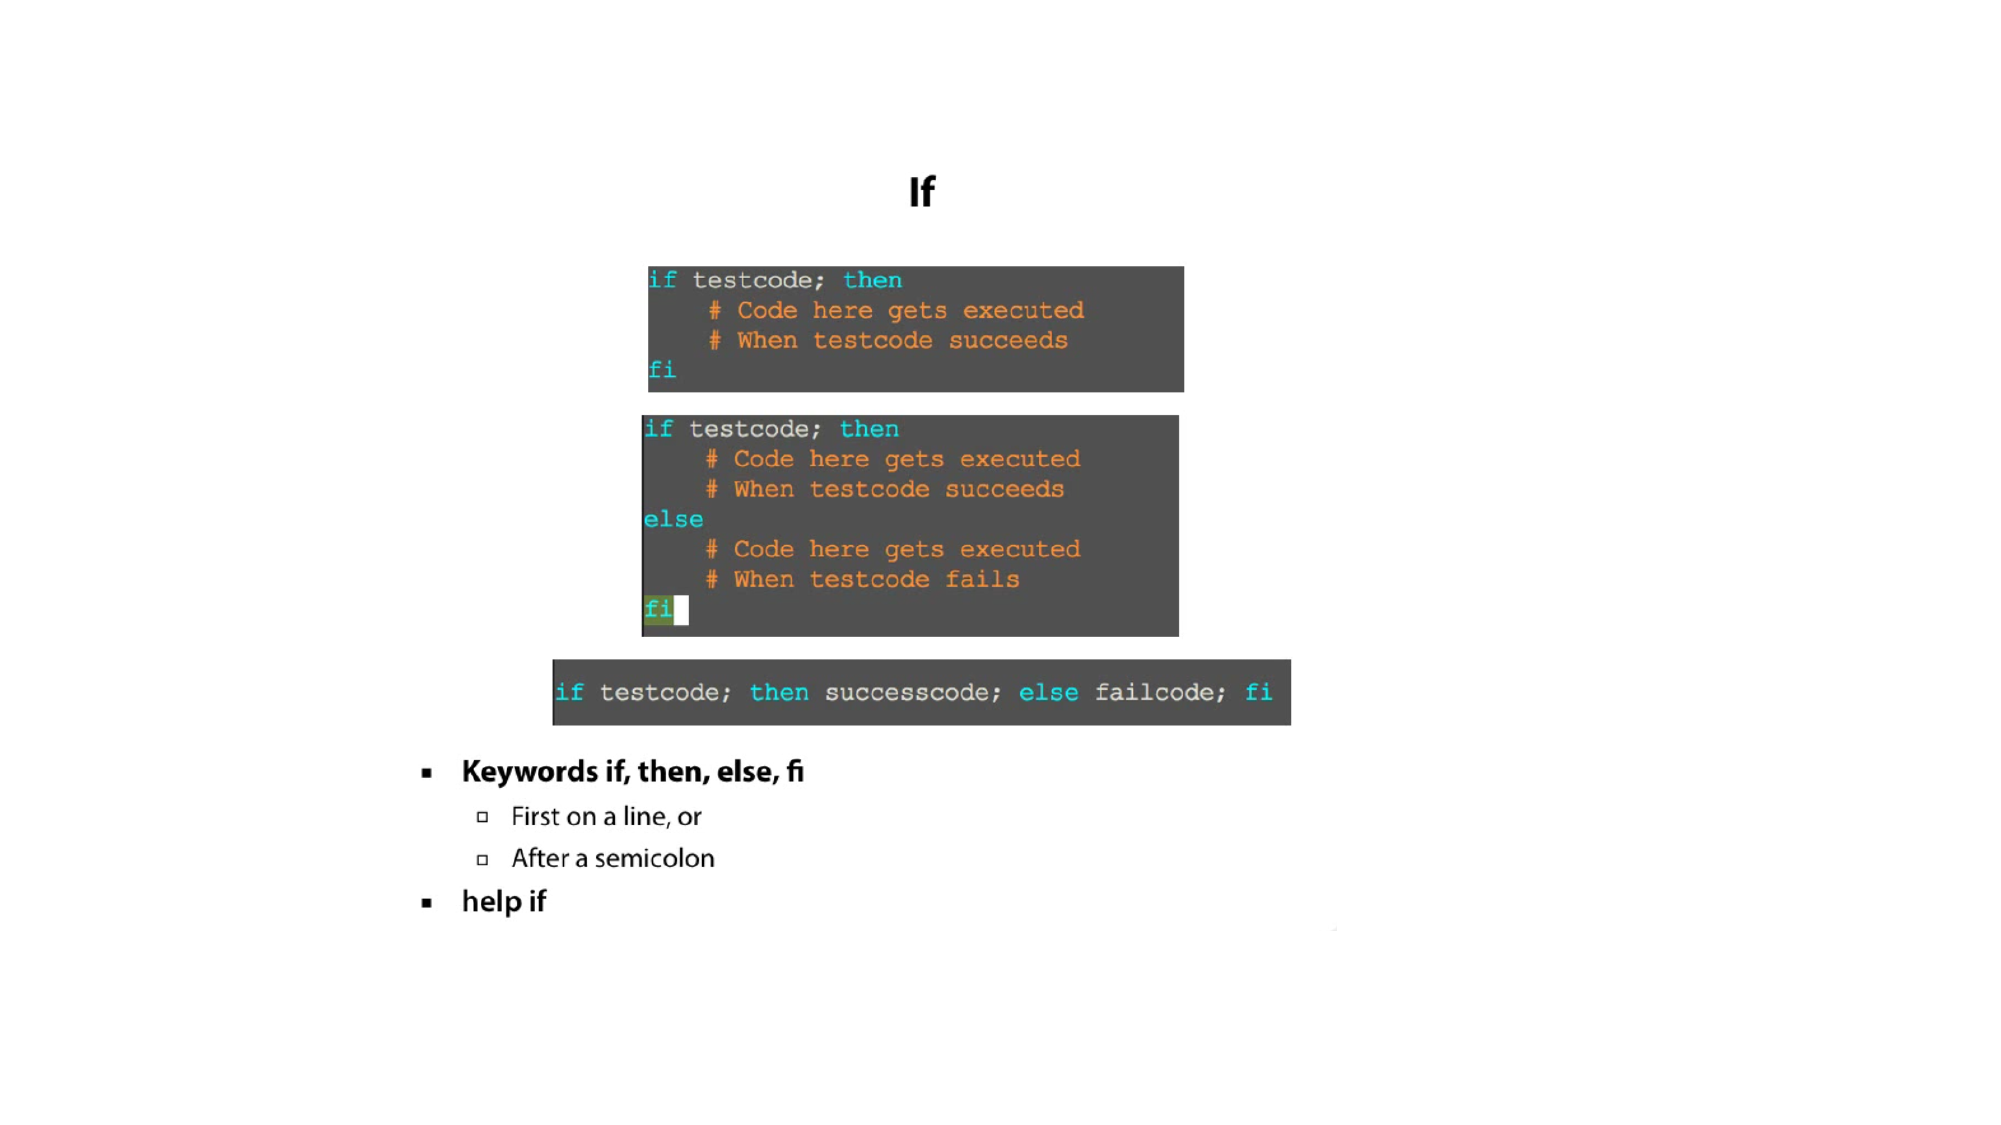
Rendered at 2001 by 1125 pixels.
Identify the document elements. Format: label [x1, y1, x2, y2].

picture [392, 122, 1337, 931]
